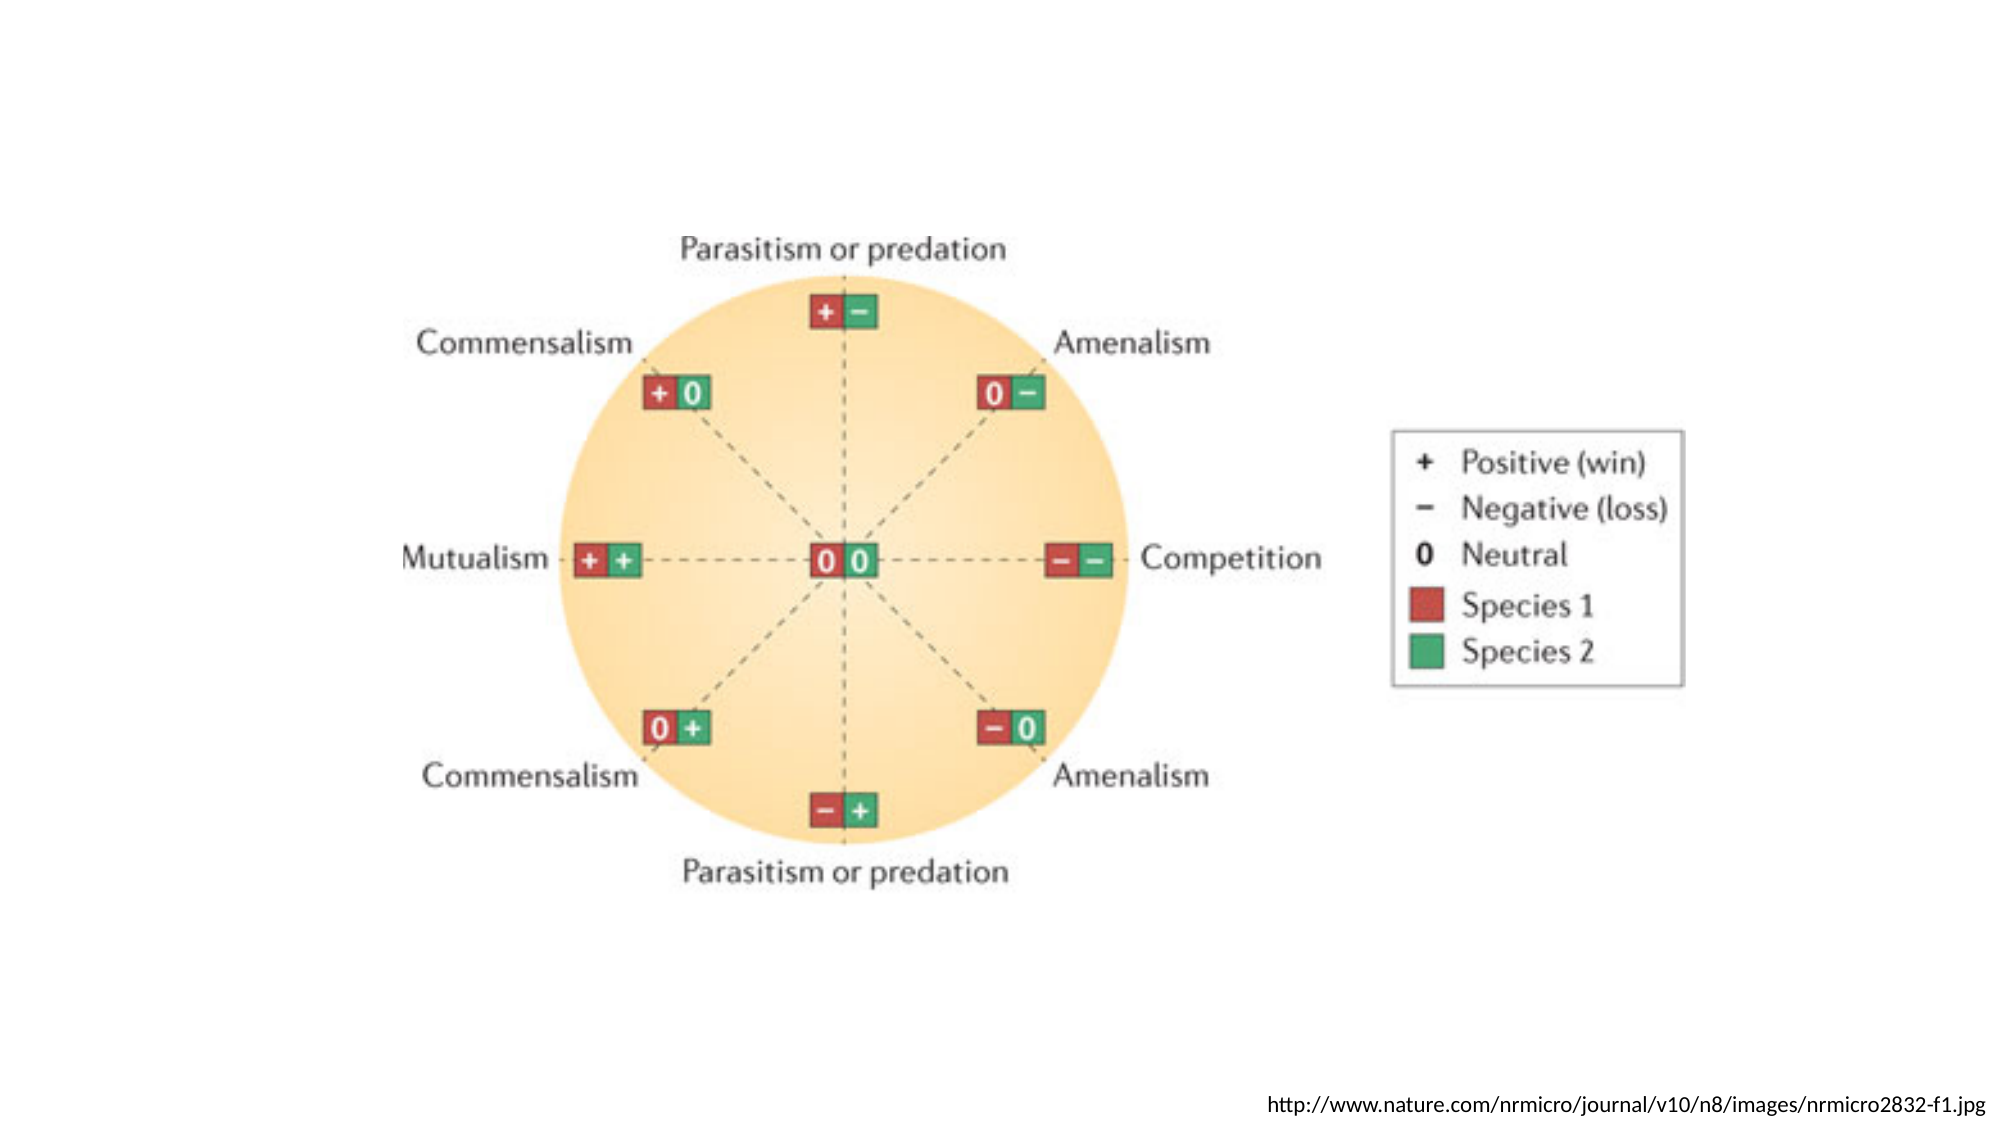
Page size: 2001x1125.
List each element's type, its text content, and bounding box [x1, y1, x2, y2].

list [403, 236, 1686, 928]
text_box http://www.nature.com/nrmicro/journal/v10/n8/images/nrmicro2832-f1.jpg [1252, 1082, 2000, 1125]
